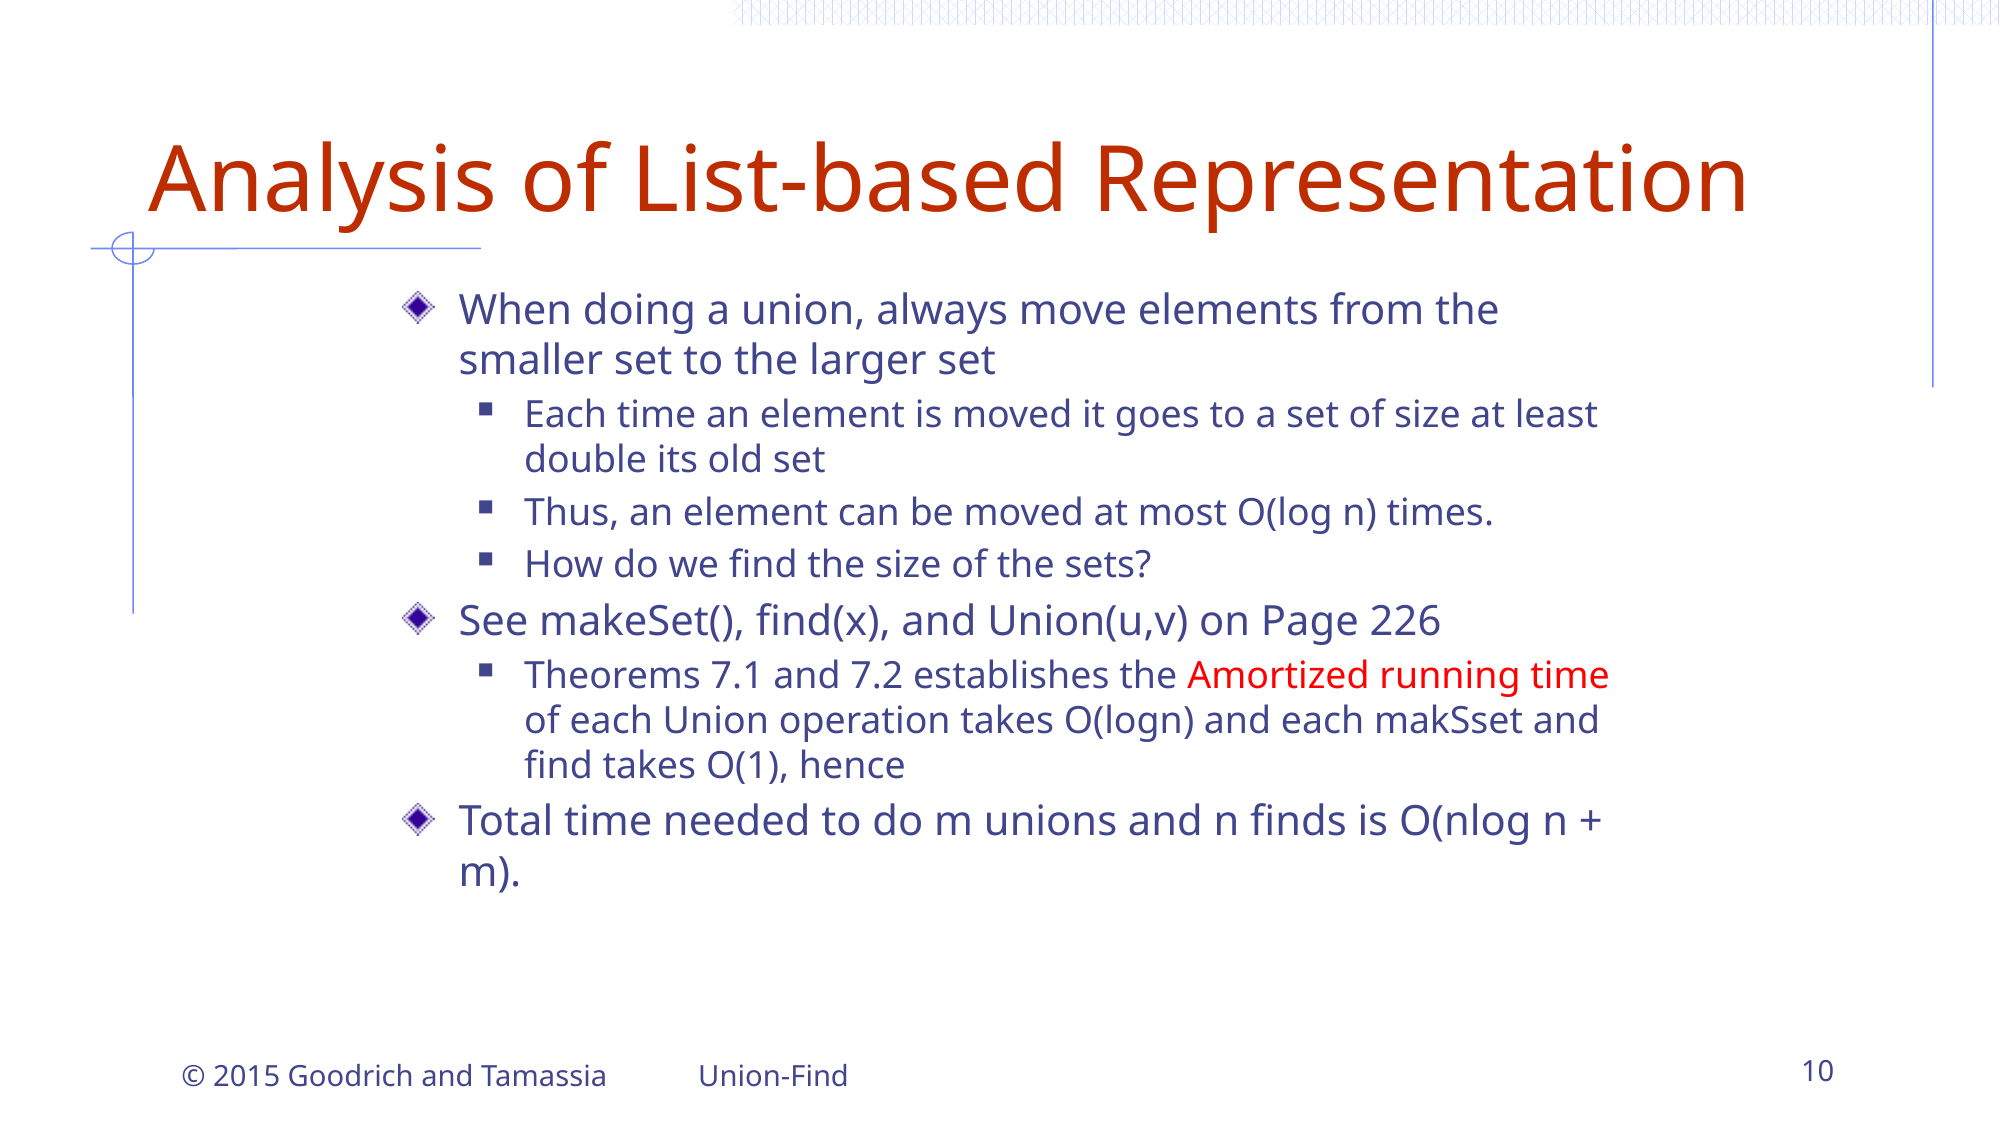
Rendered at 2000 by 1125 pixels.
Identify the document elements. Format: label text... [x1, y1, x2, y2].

list When doing a union, always move elements from the smaller set to the larger set Each time an element is moved it goes to a set of size at least double its old set Thus, an element can be moved at most O(log n) times. How do we find the size of the sets? See makeSet(), find(x), and Union(u,v) on Page 226 Theorems 7.1 and 7.2 establishes the Amortized running time of each Union operation takes O(logn) and each makSset and find takes O(1), hence Total time needed to do m unions and n finds is O(nlog n + m). [387, 275, 1663, 988]
title Analysis of List-based Representation [133, 50, 1833, 238]
picture [402, 291, 435, 324]
slide_number 10 [1432, 1024, 1850, 1101]
picture [402, 803, 435, 836]
picture [402, 602, 435, 635]
footer Union-Find [682, 1024, 1317, 1101]
